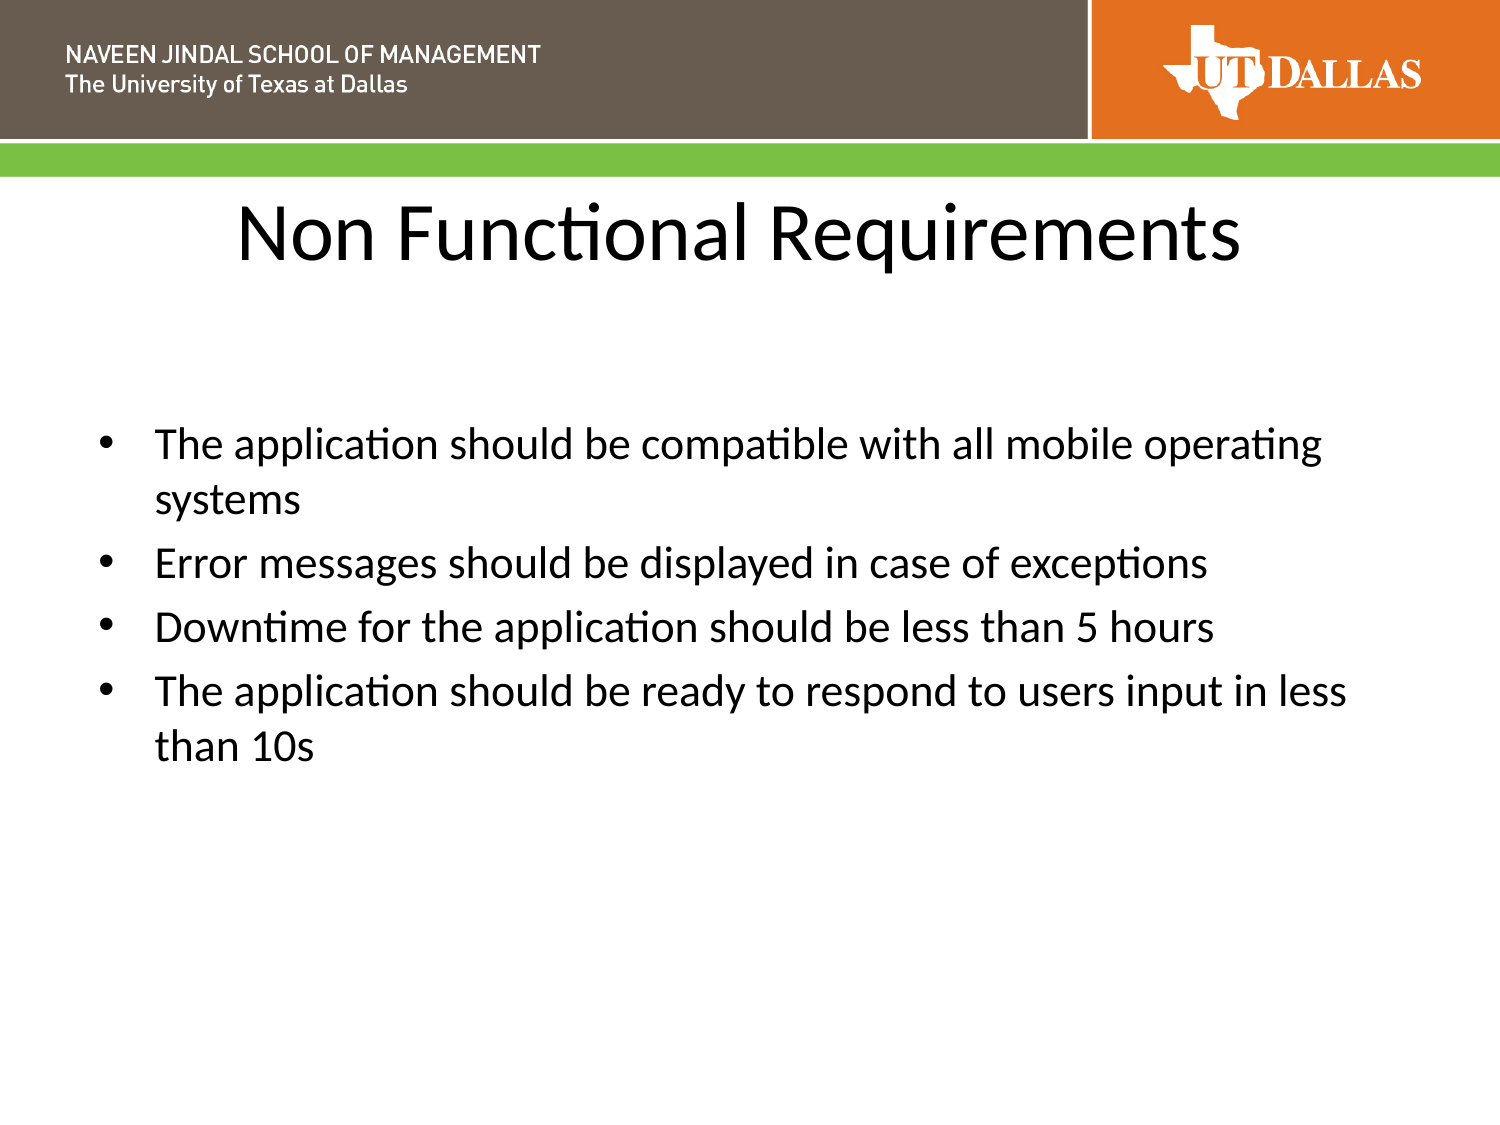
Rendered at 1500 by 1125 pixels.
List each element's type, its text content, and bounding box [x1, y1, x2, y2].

list The application should be compatible with all mobile operating systems Error messages should be displayed in case of exceptions Downtime for the application should be less than 5 hours The application should be ready to respond to users input in less than 10s [83, 406, 1432, 1043]
picture [0, 0, 1500, 1125]
title Non Functional Requirements [64, 132, 1415, 321]
